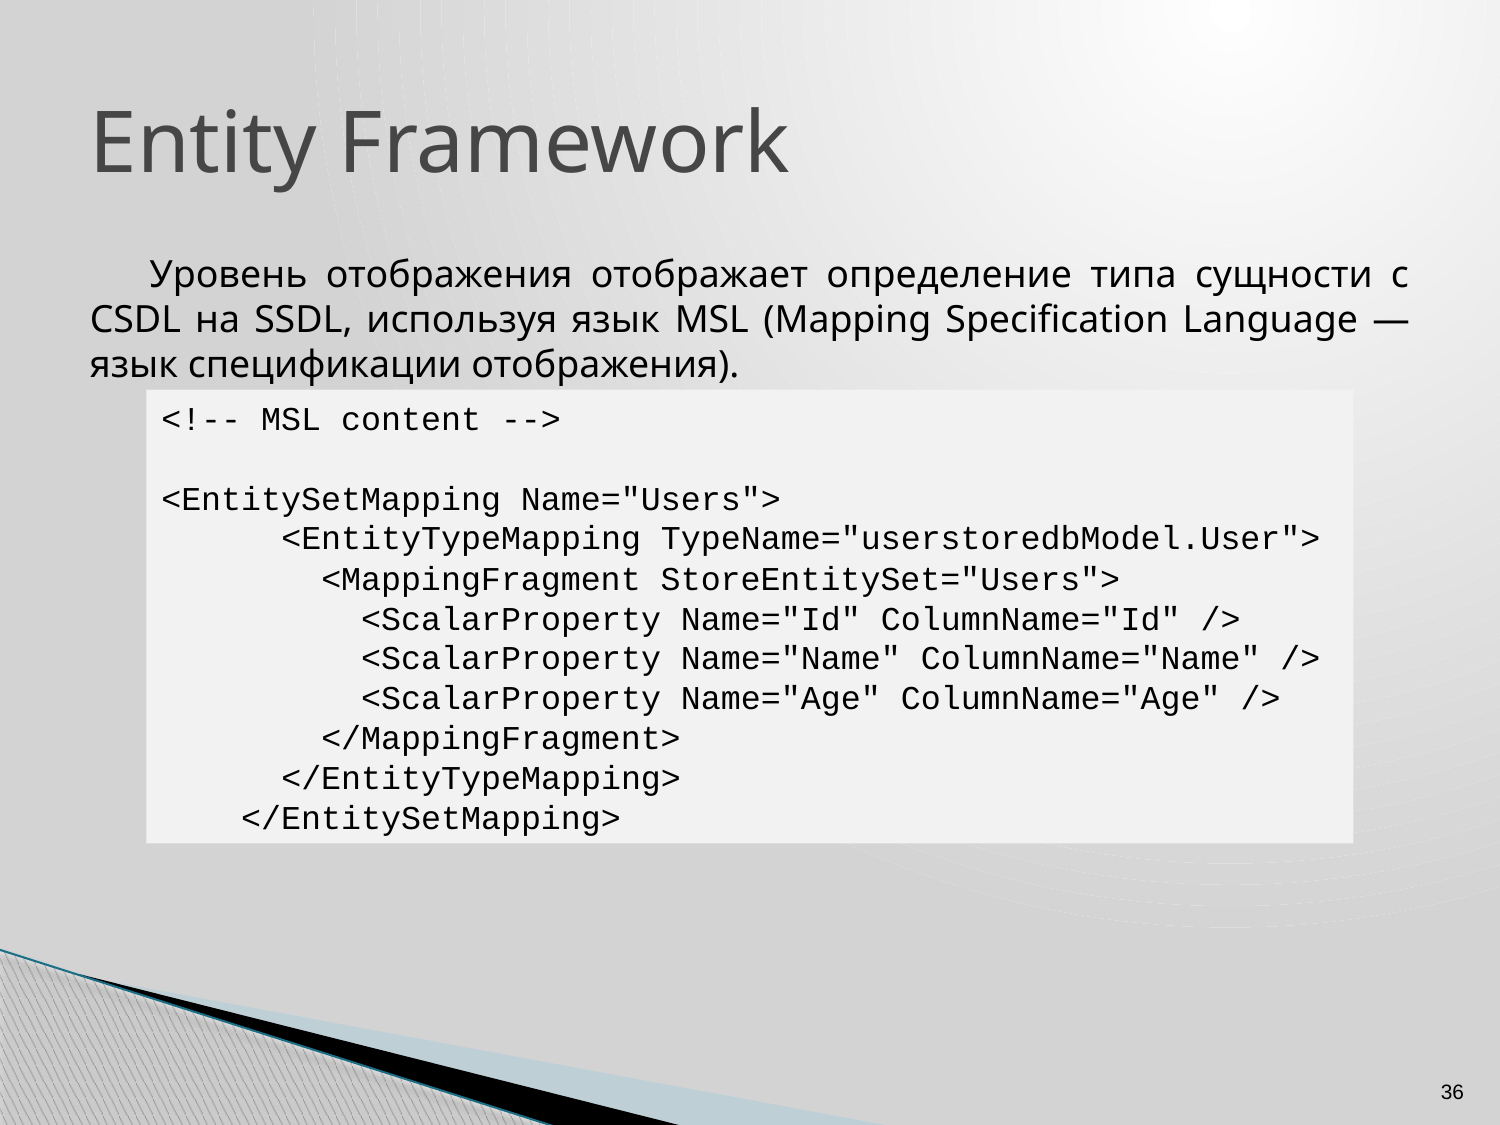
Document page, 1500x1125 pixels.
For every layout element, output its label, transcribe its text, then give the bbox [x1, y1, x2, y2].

title Entity Framework [75, 45, 1425, 233]
slide_number 36 [1418, 1051, 1479, 1112]
text_box <!-- MSL content --> <EntitySetMapping Name="Users"> <EntityTypeMapping TypeName="userstoredbModel.User"> <MappingFragment StoreEntitySet="Users"> <ScalarProperty Name="Id" ColumnName="Id" /> <ScalarProperty Name="Name" ColumnName="Name" /> <ScalarProperty Name="Age" ColumnName="Age" /> </MappingFragment> </EntityTypeMapping> </EntitySetMapping> [146, 389, 1354, 844]
list Уровень отображения отображает определение типа сущности с CSDL на SSDL, используя язык MSL (Mapping Specification Language — язык спецификации отображения). [75, 243, 1425, 986]
